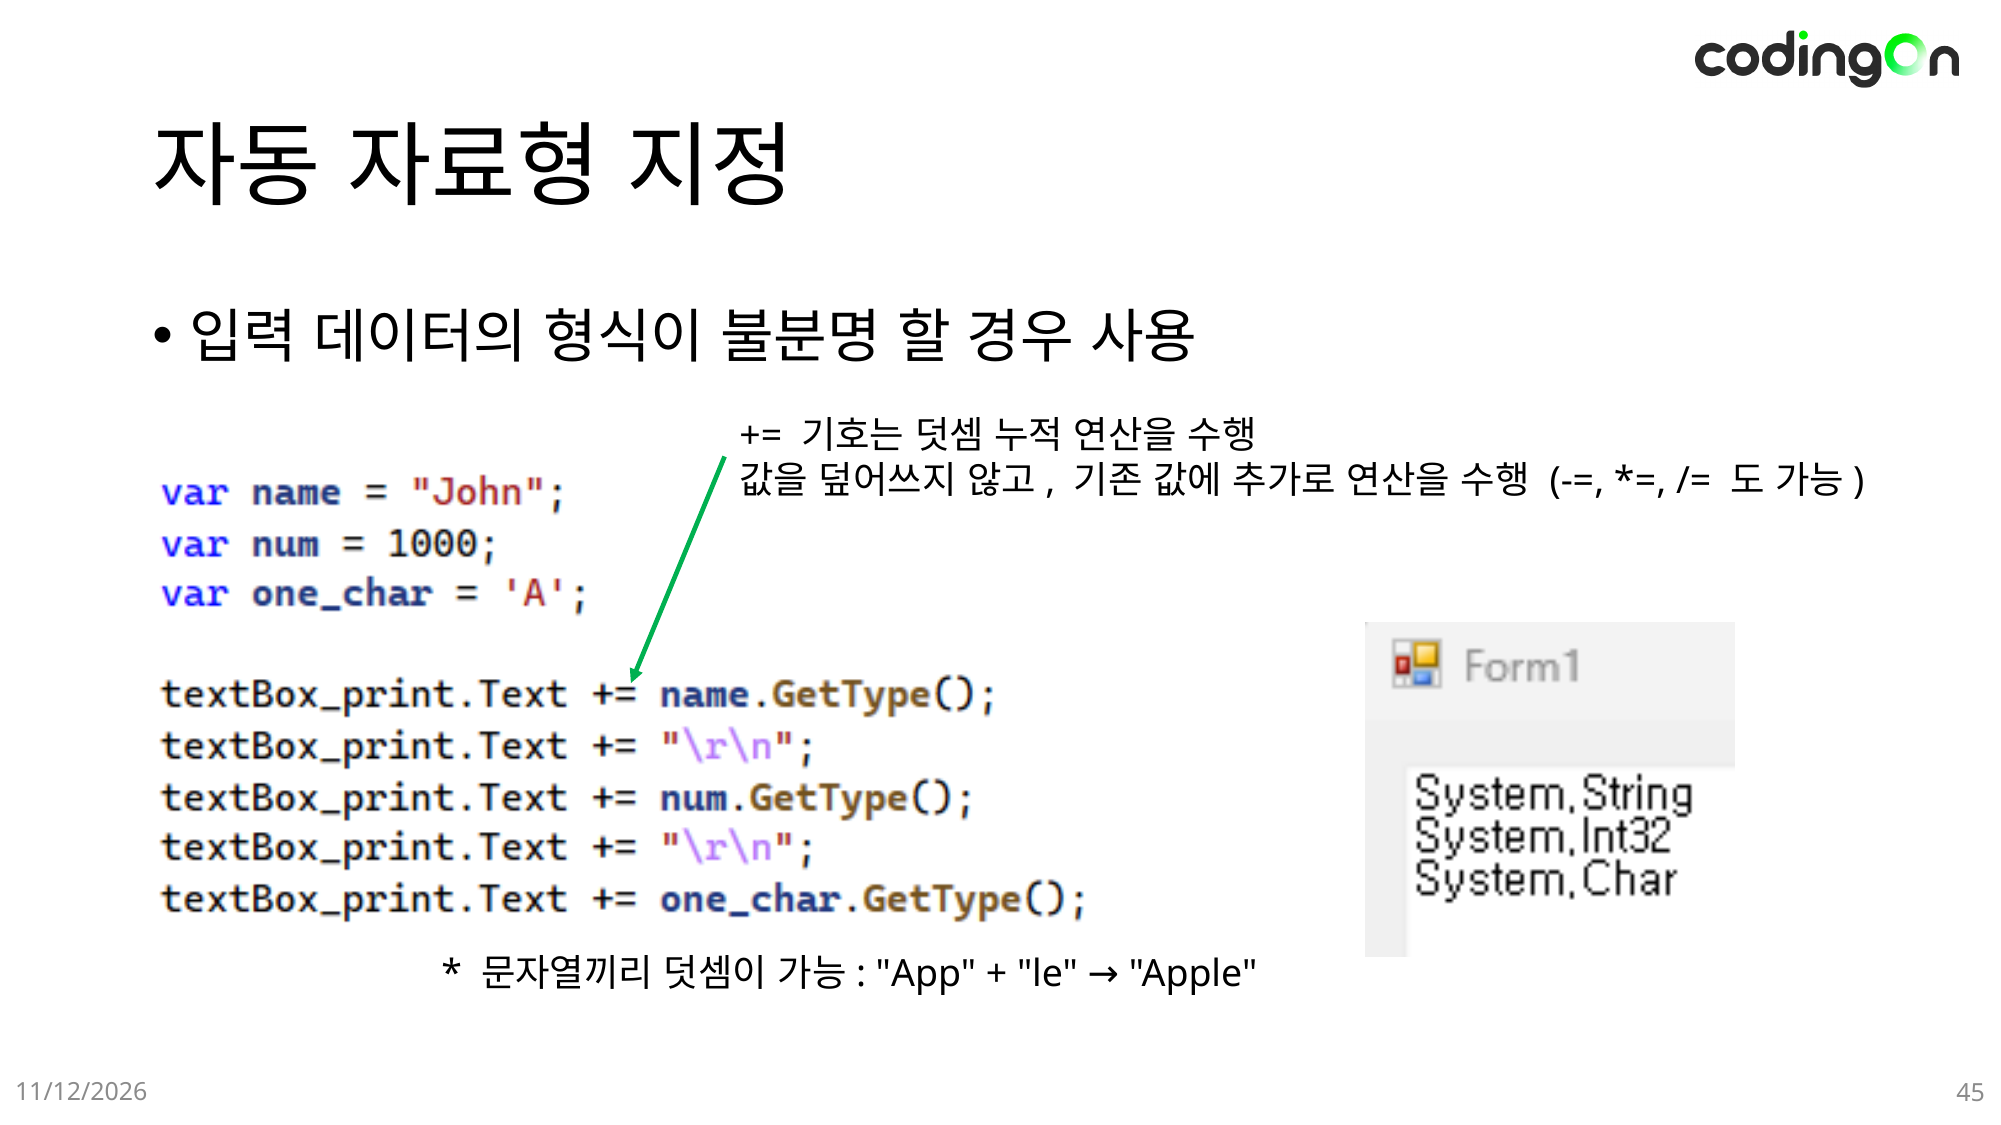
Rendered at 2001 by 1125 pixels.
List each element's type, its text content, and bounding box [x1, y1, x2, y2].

picture [1695, 30, 1959, 88]
list 입력 데이터의 형식이 불분명 할 경우 사용 [137, 299, 1863, 1014]
text_box += 기호는 덧셈 누적 연산을 수행 값을 덮어쓰지 않고, 기존 값에 추가로 연산을 수행 (-=, *=, /= 도 가능) [724, 404, 1880, 509]
picture [150, 461, 1101, 942]
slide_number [0, 1062, 450, 1123]
text_box * 문자열끼리 덧셈이 가능: "App" + "le" → "Apple" [426, 941, 1273, 1001]
picture [1364, 622, 1735, 957]
slide_number 45 [1550, 1063, 2000, 1124]
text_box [630, 457, 776, 684]
title 자동 자료형 지정 [137, 59, 1863, 278]
